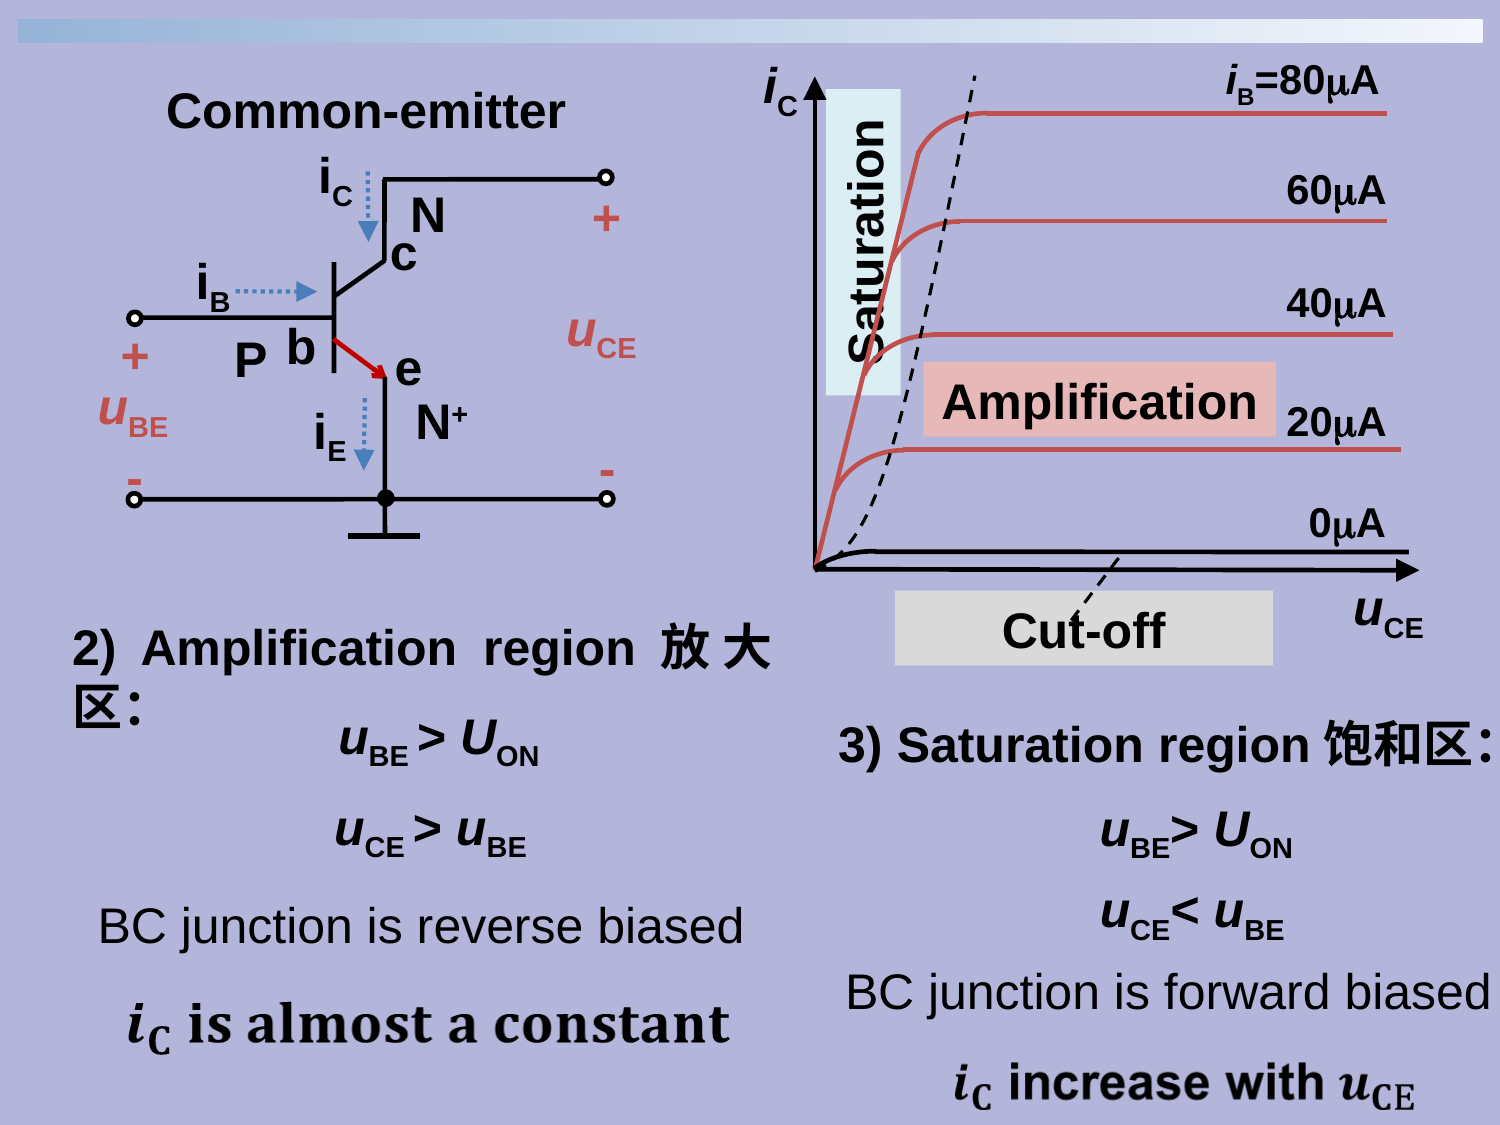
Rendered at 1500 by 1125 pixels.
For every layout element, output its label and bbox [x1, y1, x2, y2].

text_box [56, 607, 827, 1059]
text_box [747, 45, 1464, 667]
text_box [822, 704, 1500, 1111]
text_box [82, 70, 674, 537]
text_box [16, 17, 1484, 45]
